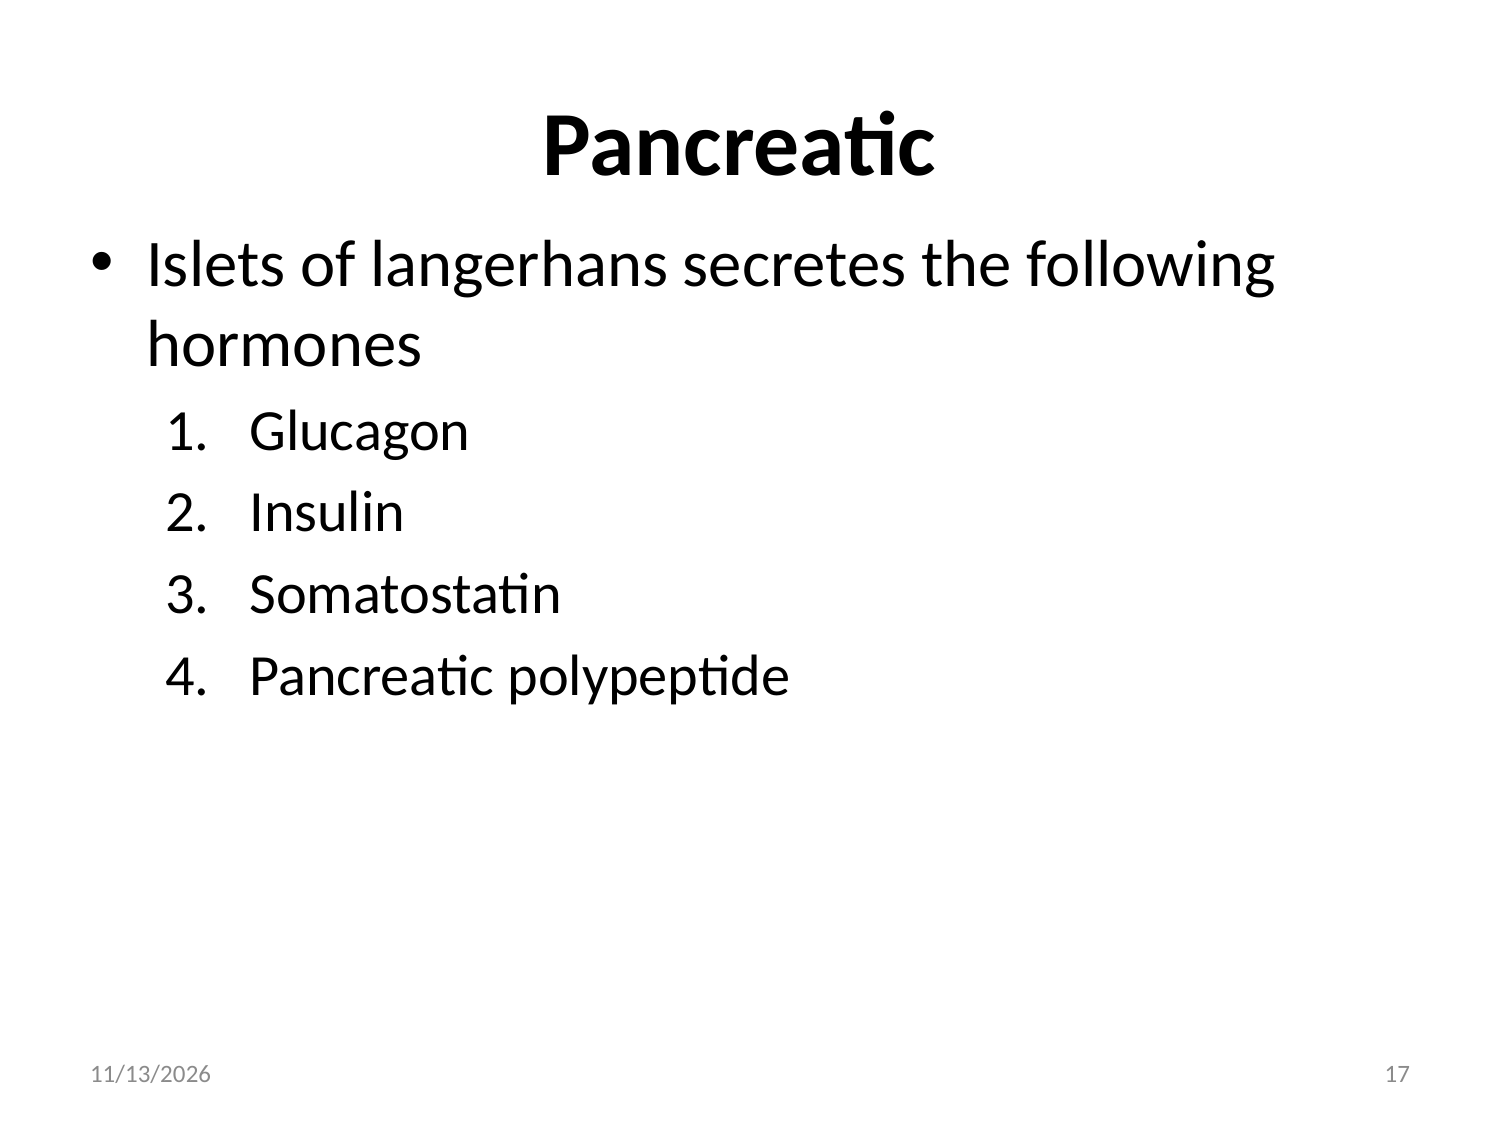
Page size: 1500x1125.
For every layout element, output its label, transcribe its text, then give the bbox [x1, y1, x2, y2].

slide_number 17 [1074, 1042, 1425, 1103]
title Pancreatic [75, 45, 1425, 212]
list Islets of langerhans secretes the following hormones Glucagon Insulin Somatostatin Pancreatic polypeptide [75, 212, 1425, 1005]
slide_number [75, 1042, 425, 1103]
